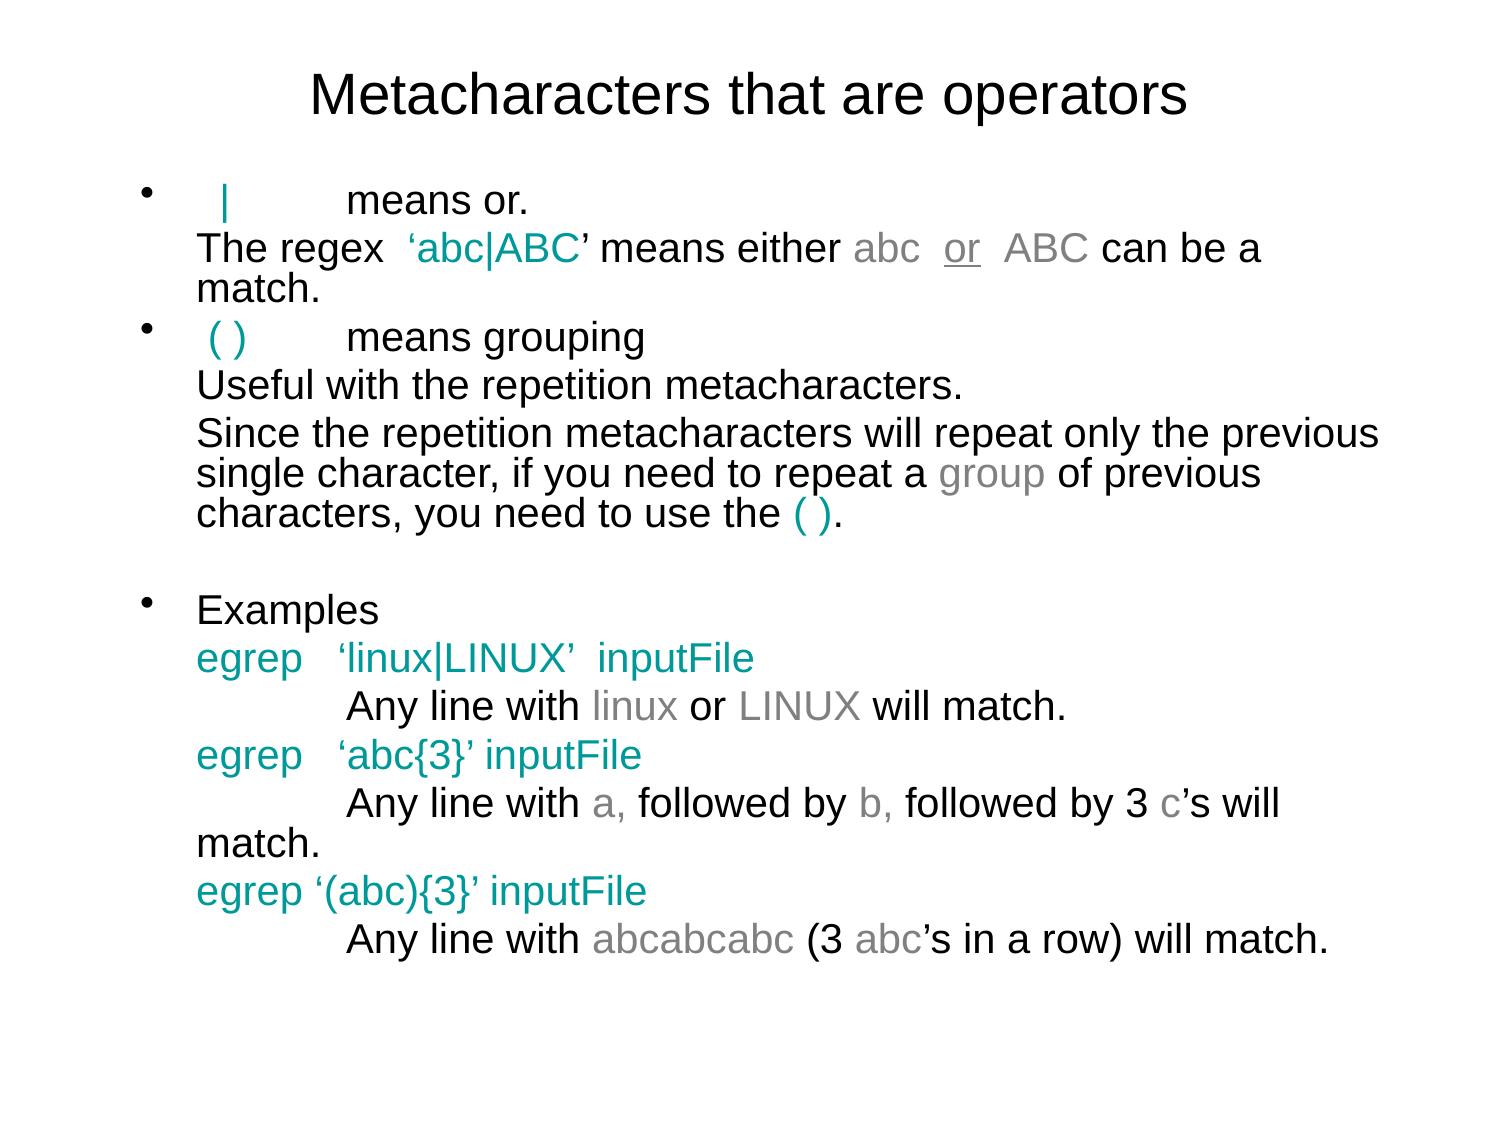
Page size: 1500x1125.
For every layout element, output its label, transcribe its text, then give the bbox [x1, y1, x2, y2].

title Metacharacters that are operators [74, 44, 1426, 138]
list | means or. The regex ‘abc|ABC’ means either abc or ABC can be a match. ( ) means grouping Useful with the repetition metacharacters. Since the repetition metacharacters will repeat only the previous single character, if you need to repeat a group of previous characters, you need to use the ( ). Examples egrep ‘linux|LINUX’ inputFile Any line with linux or LINUX will match. egrep ‘abc{3}’ inputFile Any line with a, followed by b, followed by 3 c’s will match. egrep ‘(abc){3}’ inputFile Any line with abcabcabc (3 abc’s in a row) will match. [124, 174, 1413, 918]
